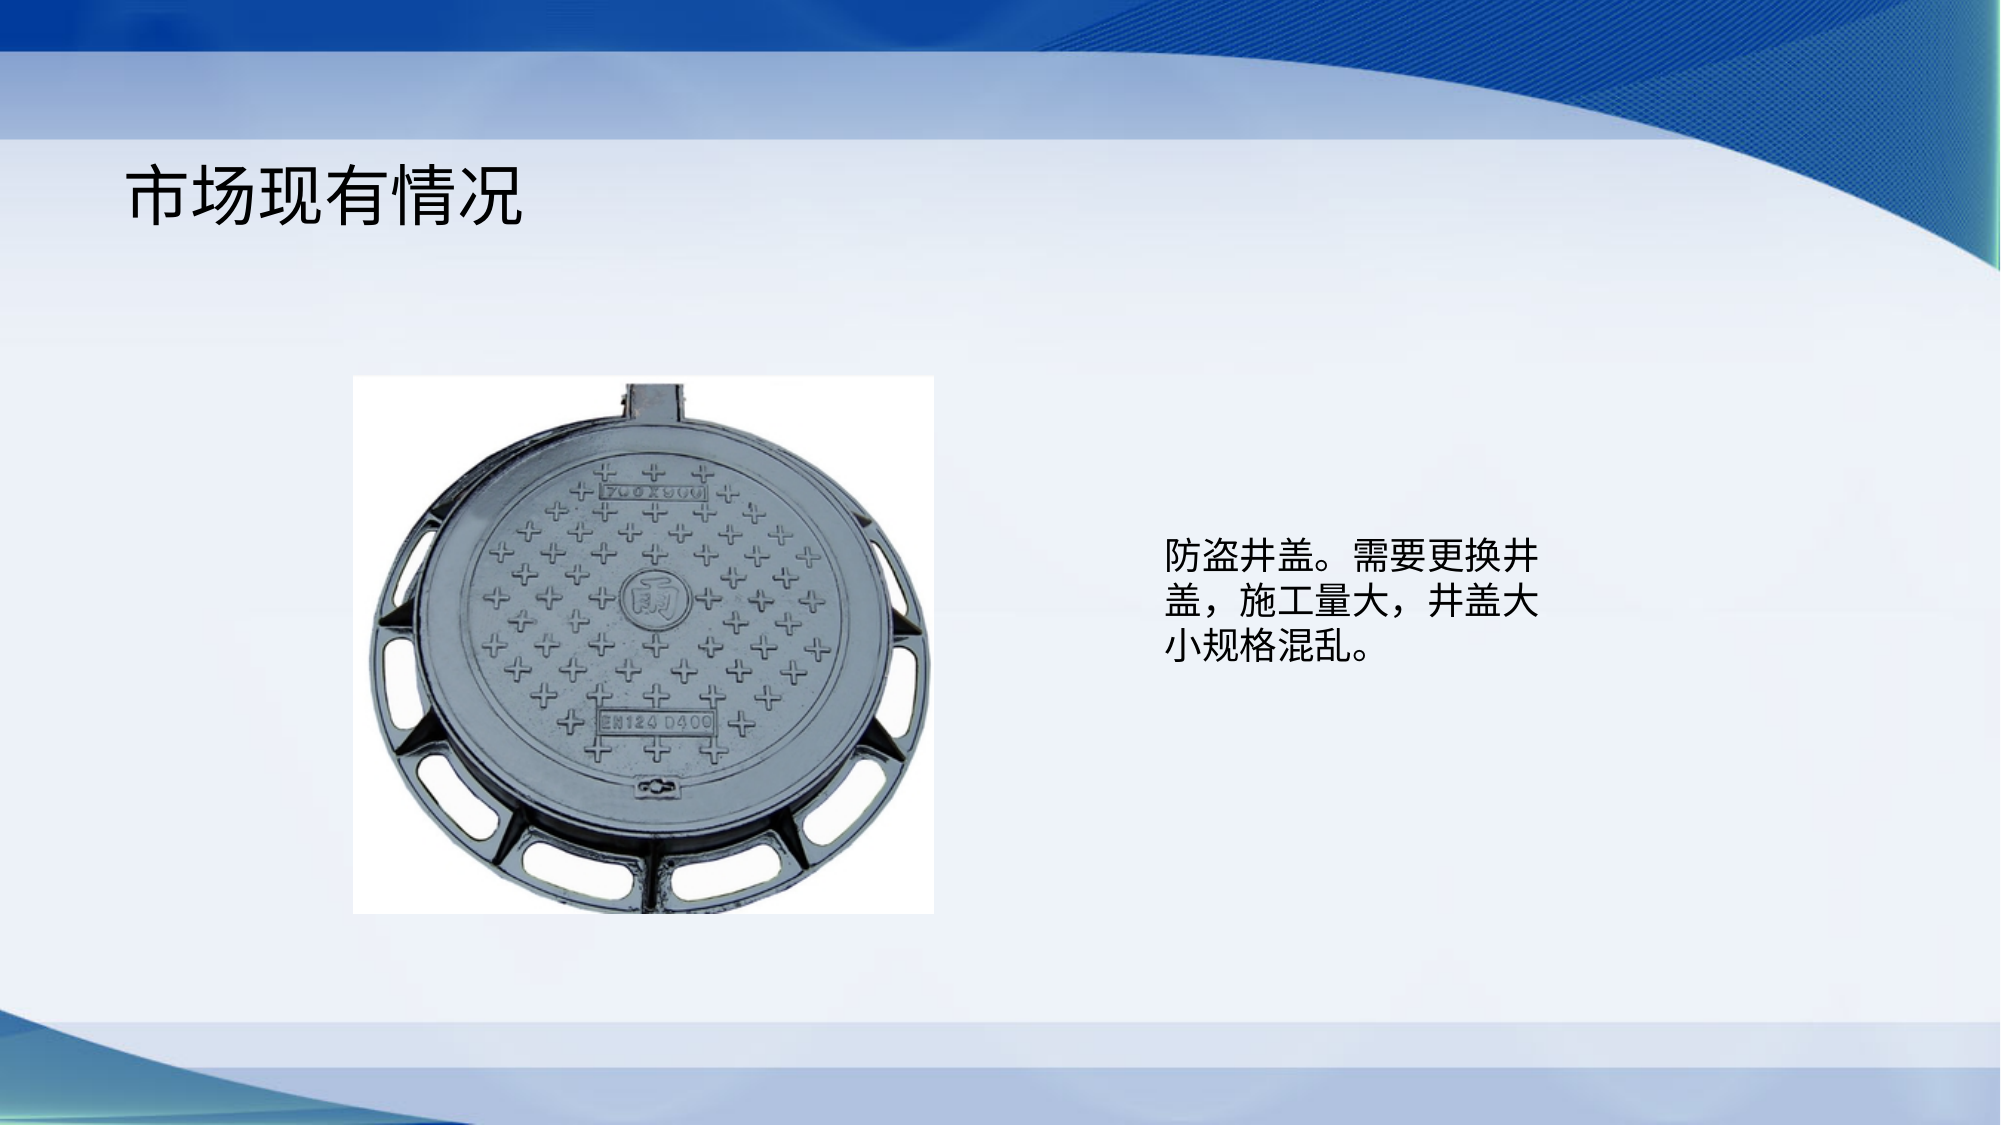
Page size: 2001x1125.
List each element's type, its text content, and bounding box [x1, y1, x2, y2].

text_box 防盗井盖。需要更换井盖，施工量大，井盖大小规格混乱。 [1149, 524, 1562, 674]
text_box 市场现有情况 [109, 146, 540, 242]
picture [0, 0, 2001, 1125]
